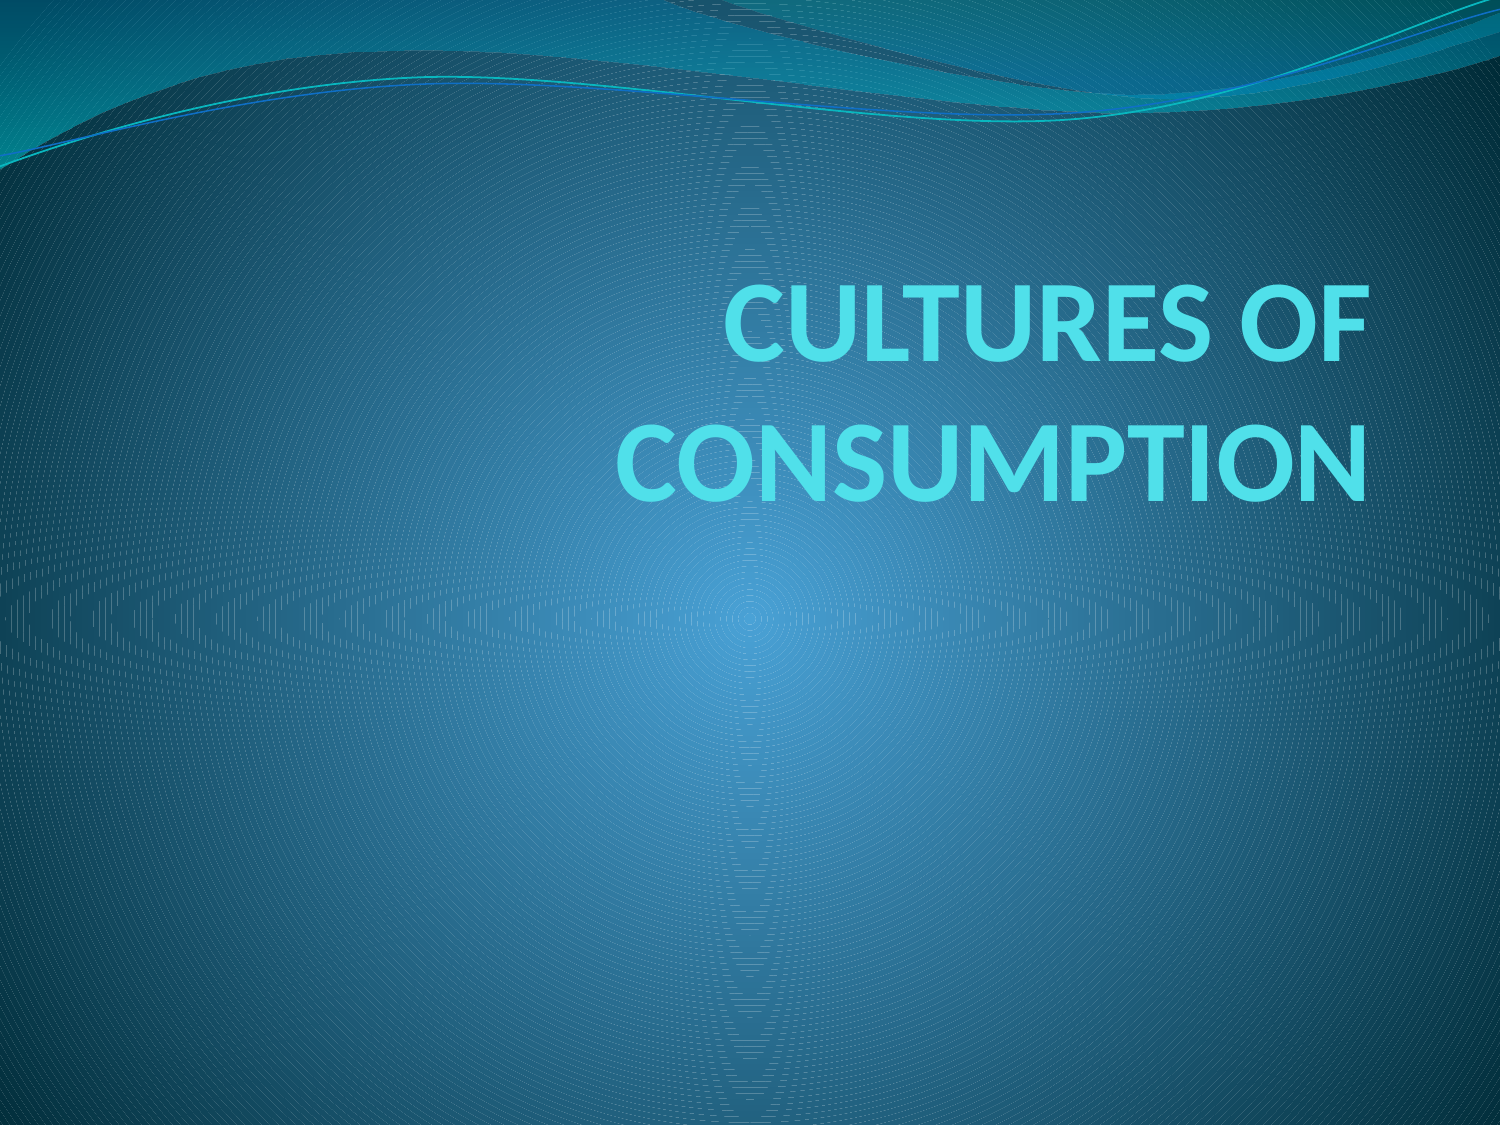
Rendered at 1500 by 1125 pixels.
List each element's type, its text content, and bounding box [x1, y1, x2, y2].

title CULTURES OF CONSUMPTION [87, 224, 1376, 525]
